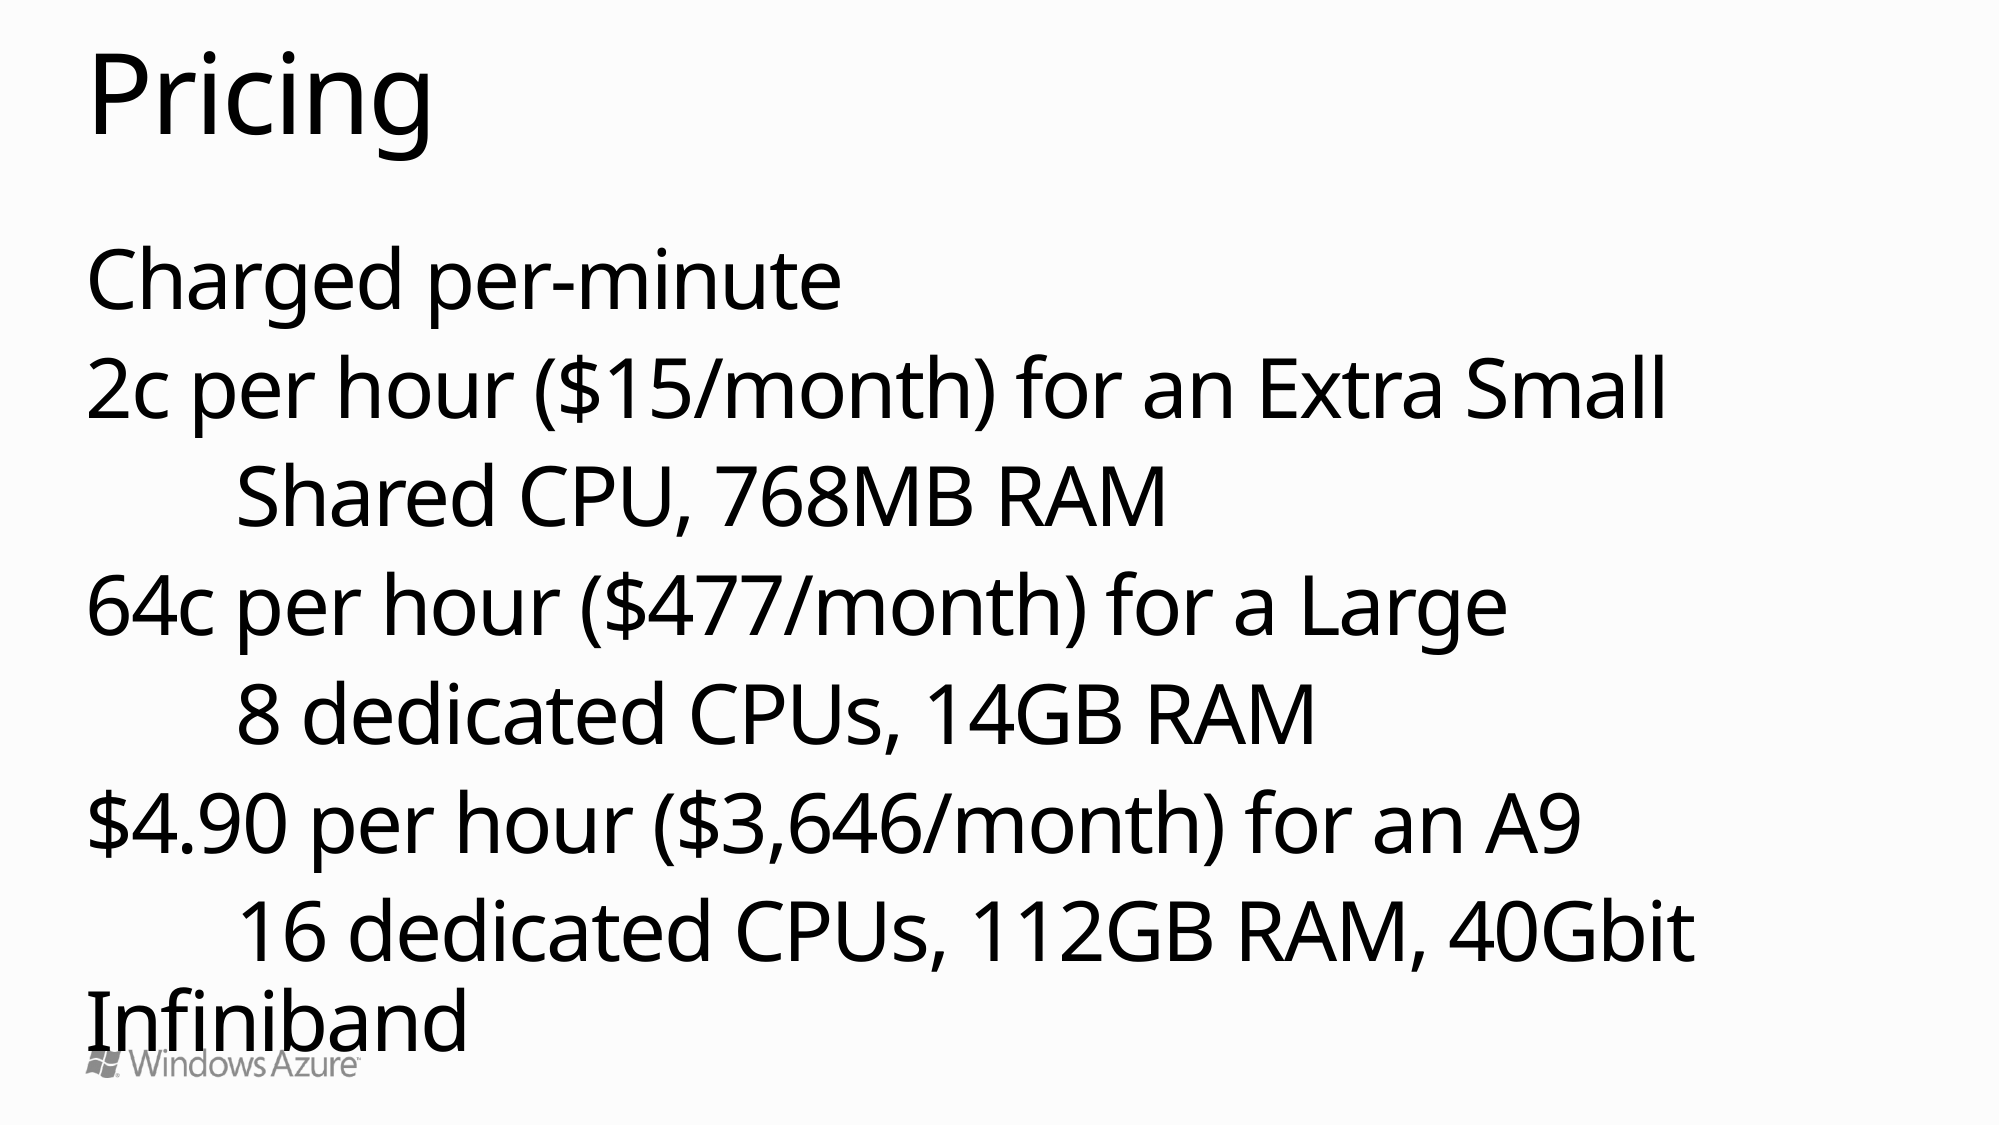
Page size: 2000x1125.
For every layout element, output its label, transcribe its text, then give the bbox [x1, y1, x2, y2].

title Pricing [85, 37, 1914, 161]
list Charged per-minute 2c per hour ($15/month) for an Extra Small Shared CPU, 768MB RAM 64c per hour ($477/month) for a Large 8 dedicated CPUs, 14GB RAM $4.90 per hour ($3,646/month) for an A9 16 dedicated CPUs, 112GB RAM, 40Gbit Infiniband [85, 237, 1914, 988]
